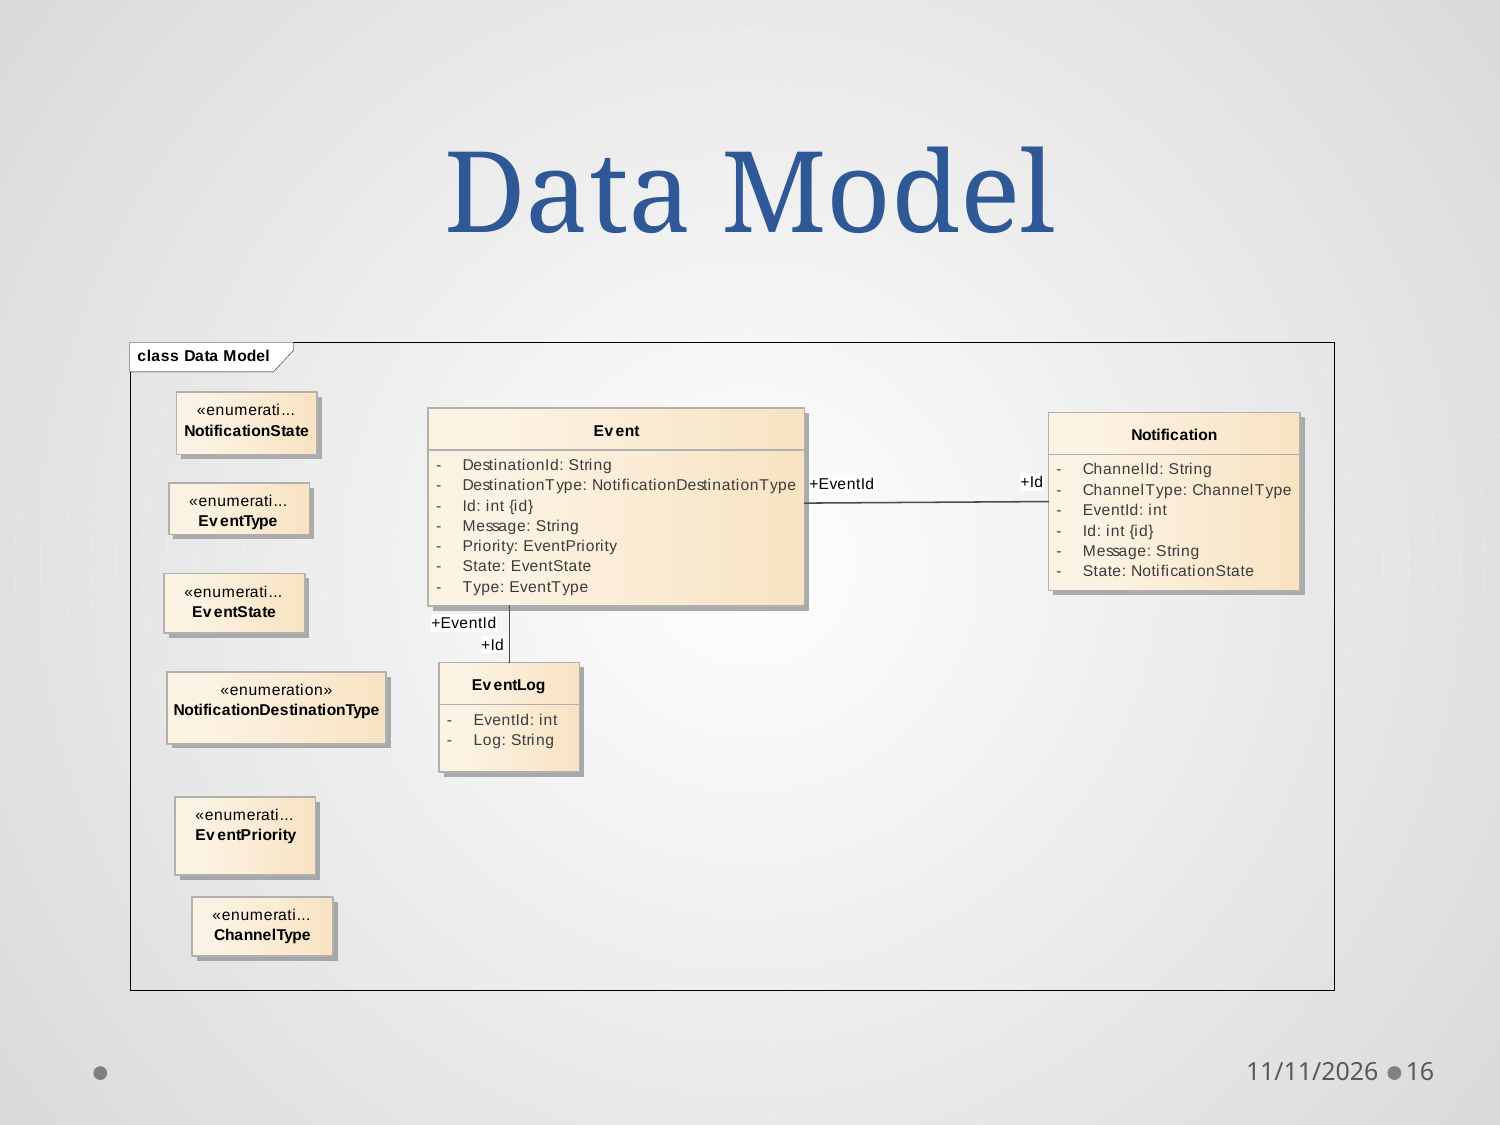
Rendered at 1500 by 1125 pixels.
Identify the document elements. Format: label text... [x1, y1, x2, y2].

picture [124, 337, 1340, 996]
slide_number 16 [1401, 1042, 1494, 1103]
title Data Model [75, 0, 1425, 263]
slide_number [1043, 1042, 1386, 1103]
